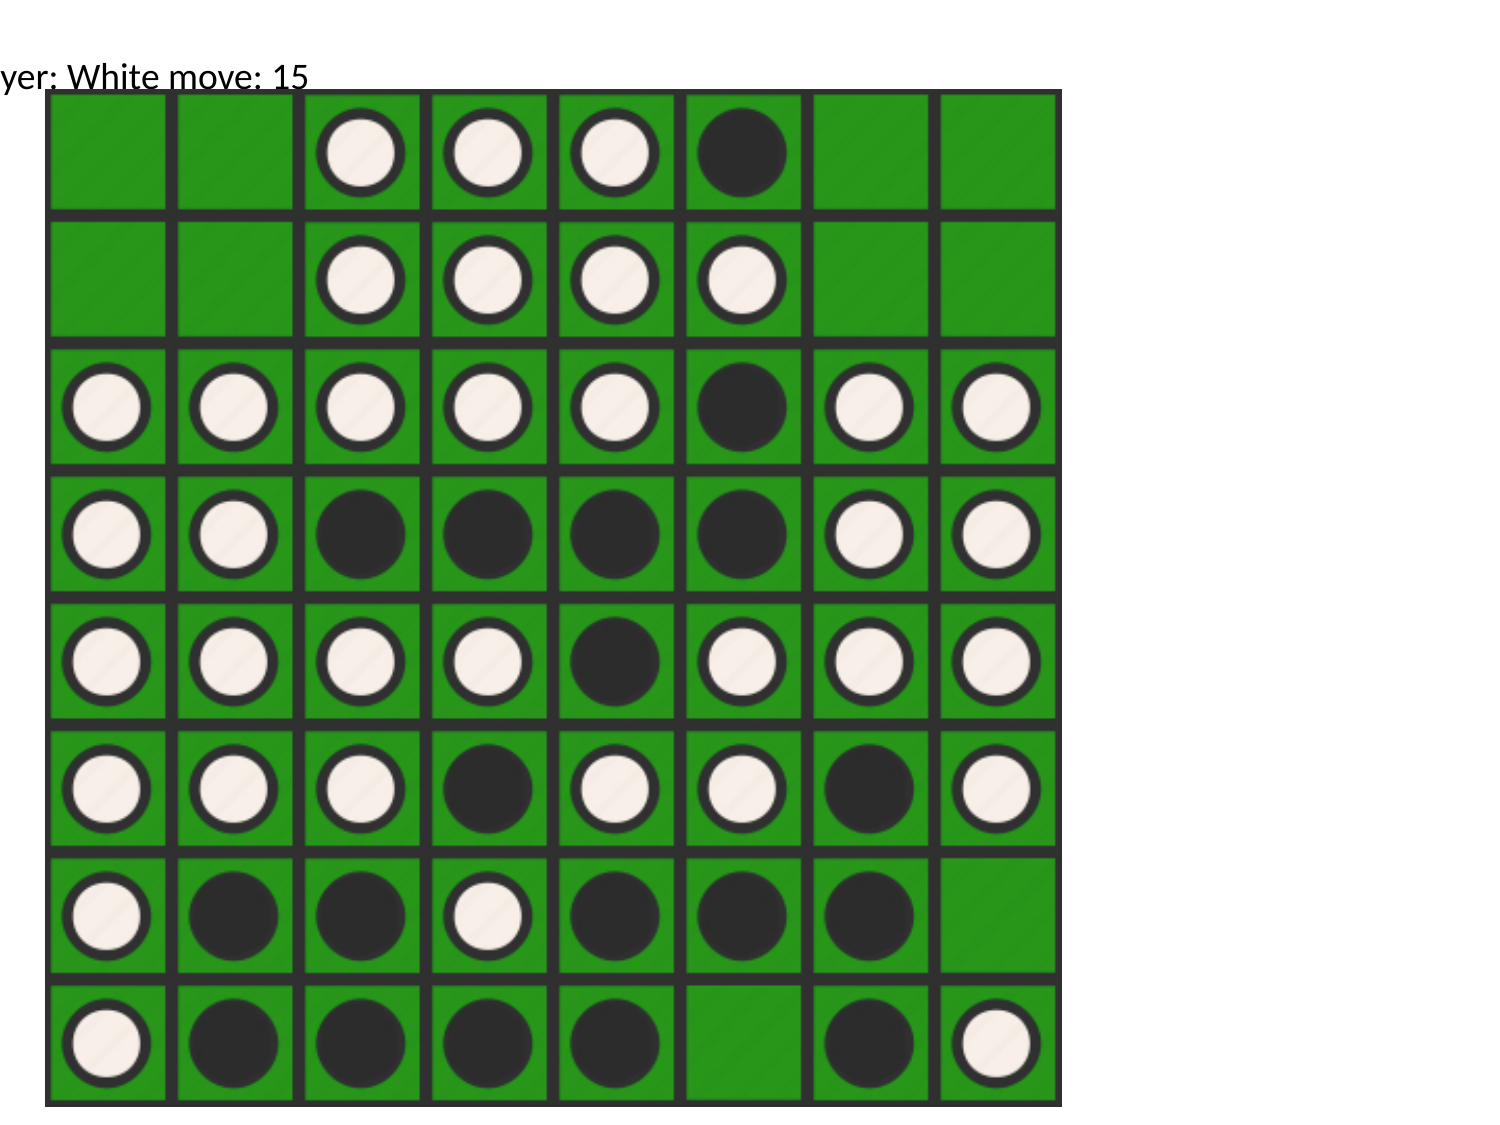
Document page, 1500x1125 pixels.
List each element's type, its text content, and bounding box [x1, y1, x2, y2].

picture [44, 89, 1062, 1107]
text_box turn: 50 player: White move: 15 [0, 44, 325, 105]
